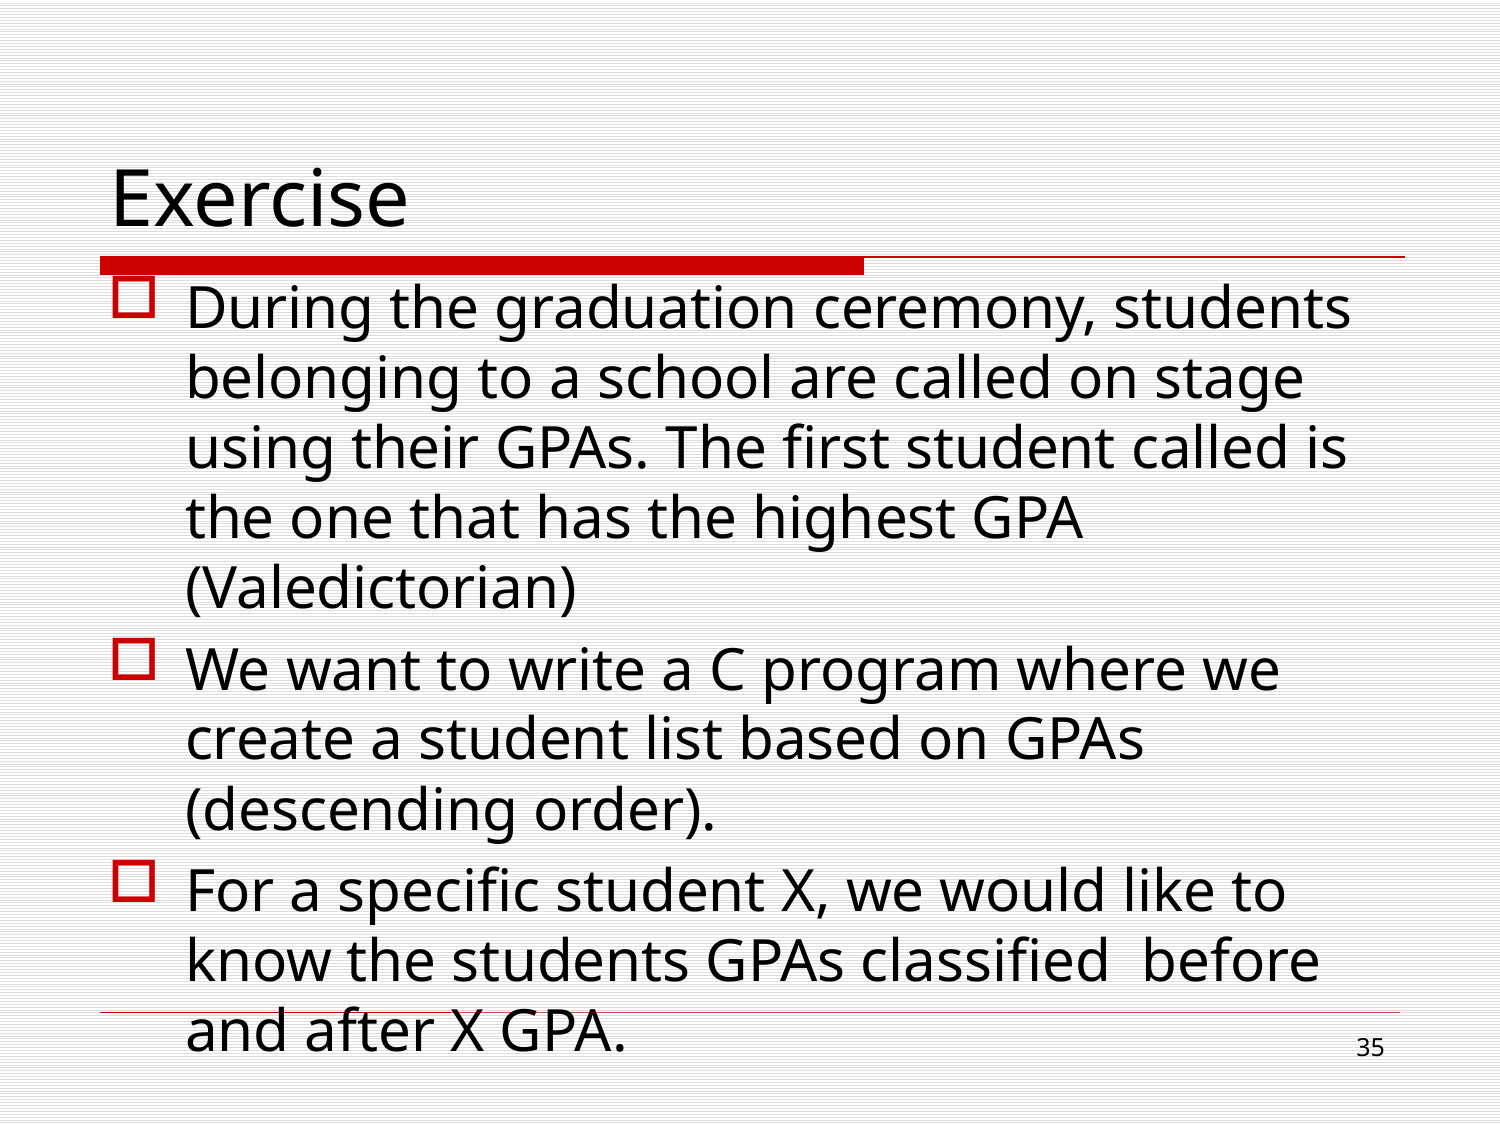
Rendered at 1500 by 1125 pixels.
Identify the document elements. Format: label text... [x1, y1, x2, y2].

slide_number 35 [1074, 1024, 1401, 1103]
list During the graduation ceremony, students belonging to a school are called on stage using their GPAs. The first student called is the one that has the highest GPA (Valedictorian) We want to write a C program where we create a student list based on GPAs (descending order). For a specific student X, we would like to know the students GPAs classified before and after X GPA. [92, 262, 1406, 963]
title Exercise [93, 49, 1407, 250]
